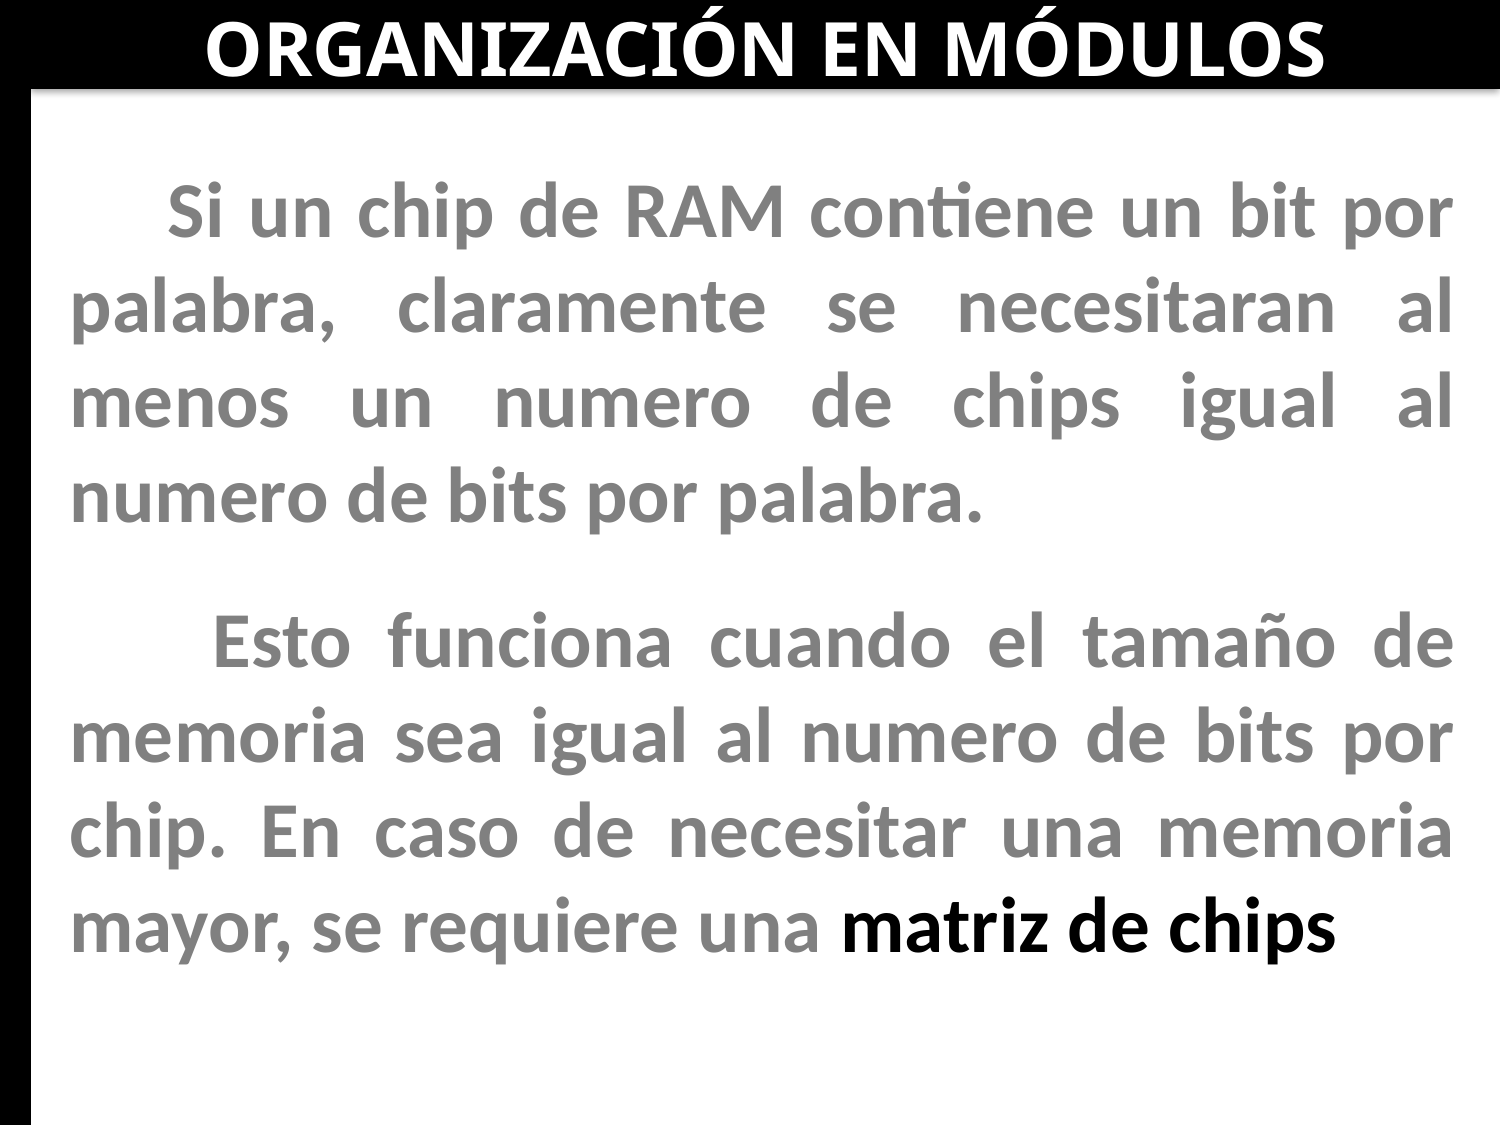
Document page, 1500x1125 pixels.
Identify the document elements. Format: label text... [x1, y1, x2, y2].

text_box Si un chip de RAM contiene un bit por palabra, claramente se necesitaran al menos un numero de chips igual al numero de bits por palabra. Esto funciona cuando el tamaño de memoria sea igual al numero de bits por chip. En caso de necesitar una memoria mayor, se requiere una matriz de chips. [54, 146, 1471, 977]
text_box ORGANIZACIÓN EN MÓDULOS [33, 0, 1500, 99]
text_box [0, 0, 33, 1125]
